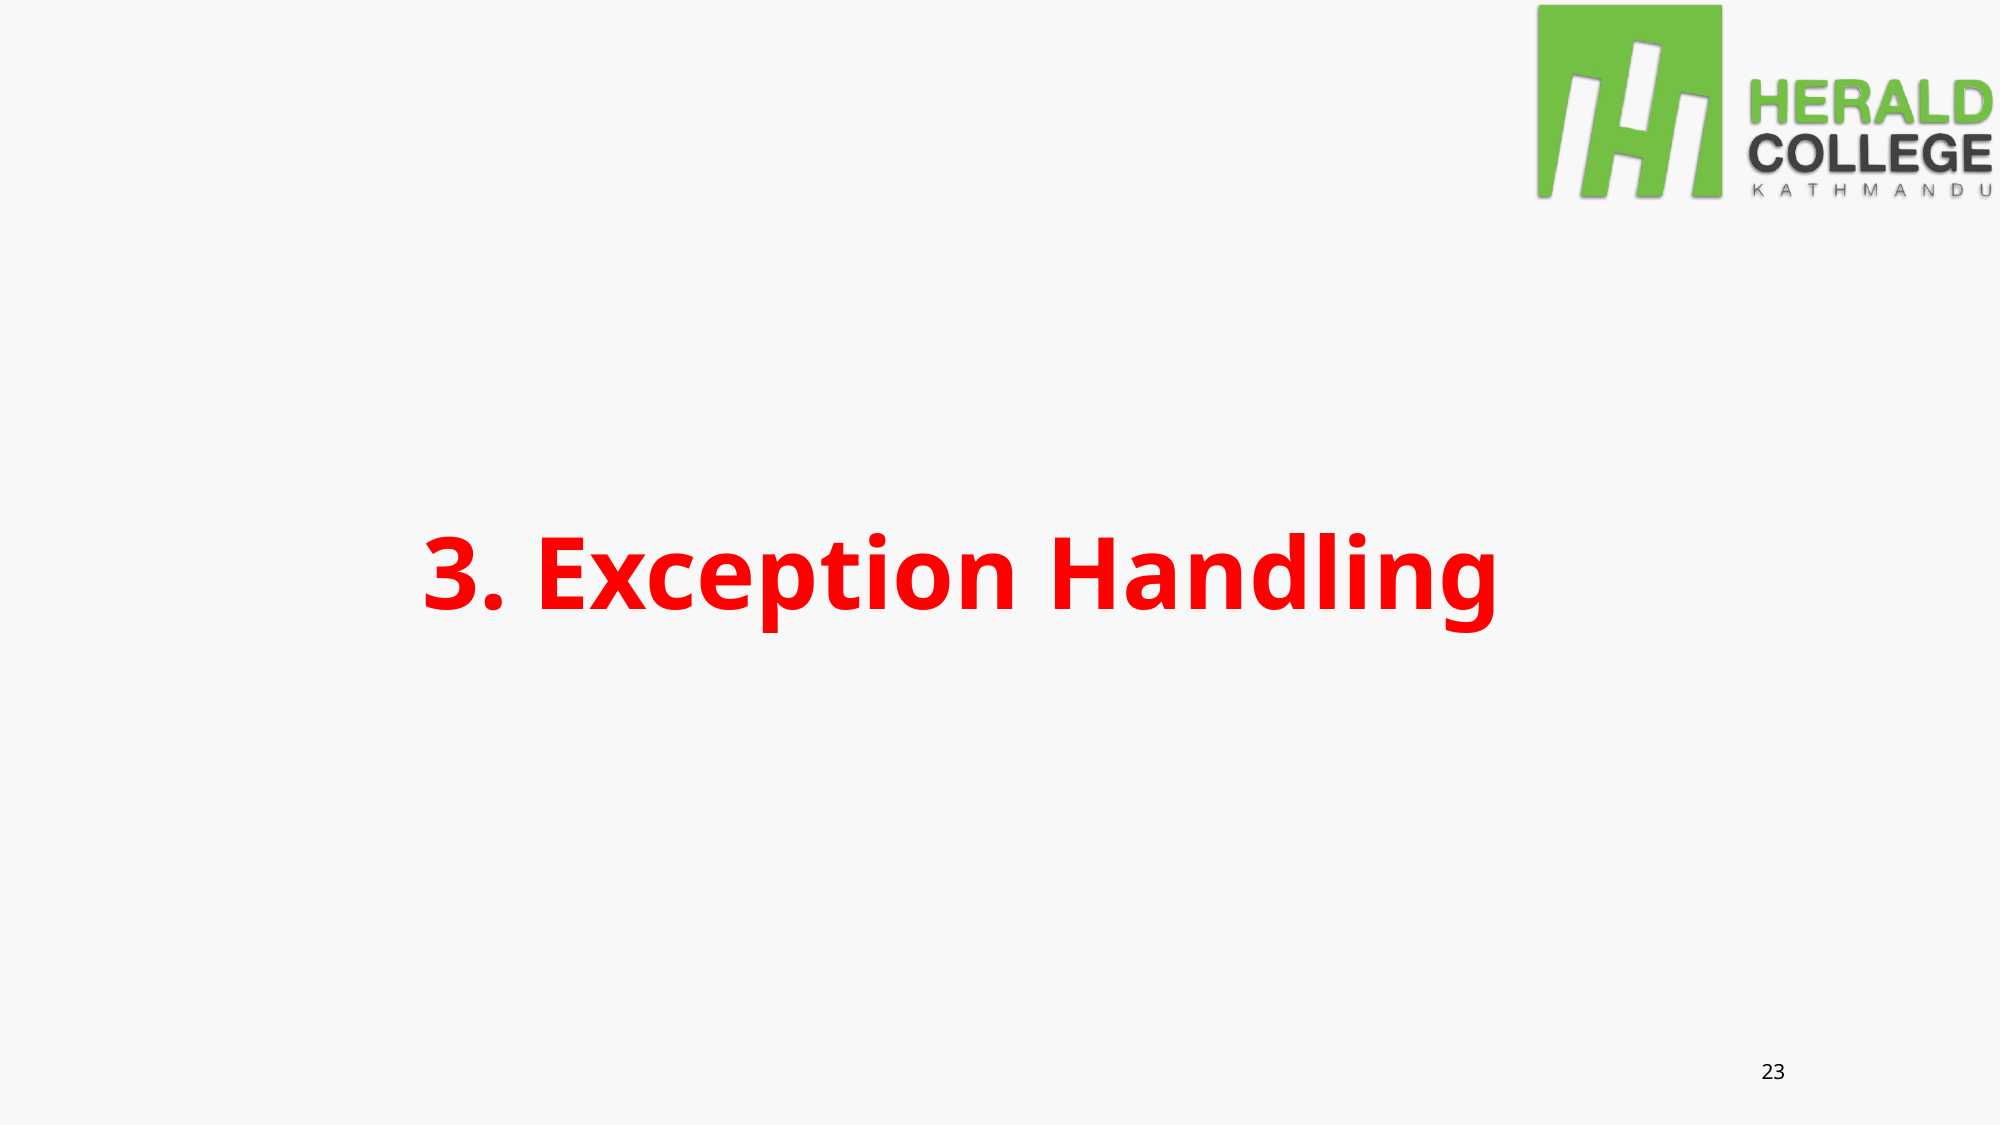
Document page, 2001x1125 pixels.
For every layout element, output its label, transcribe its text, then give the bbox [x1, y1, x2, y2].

picture [1462, 0, 2001, 292]
slide_number ‹#› [1612, 1057, 1801, 1088]
title 3. Exception Handling [162, 262, 1763, 639]
